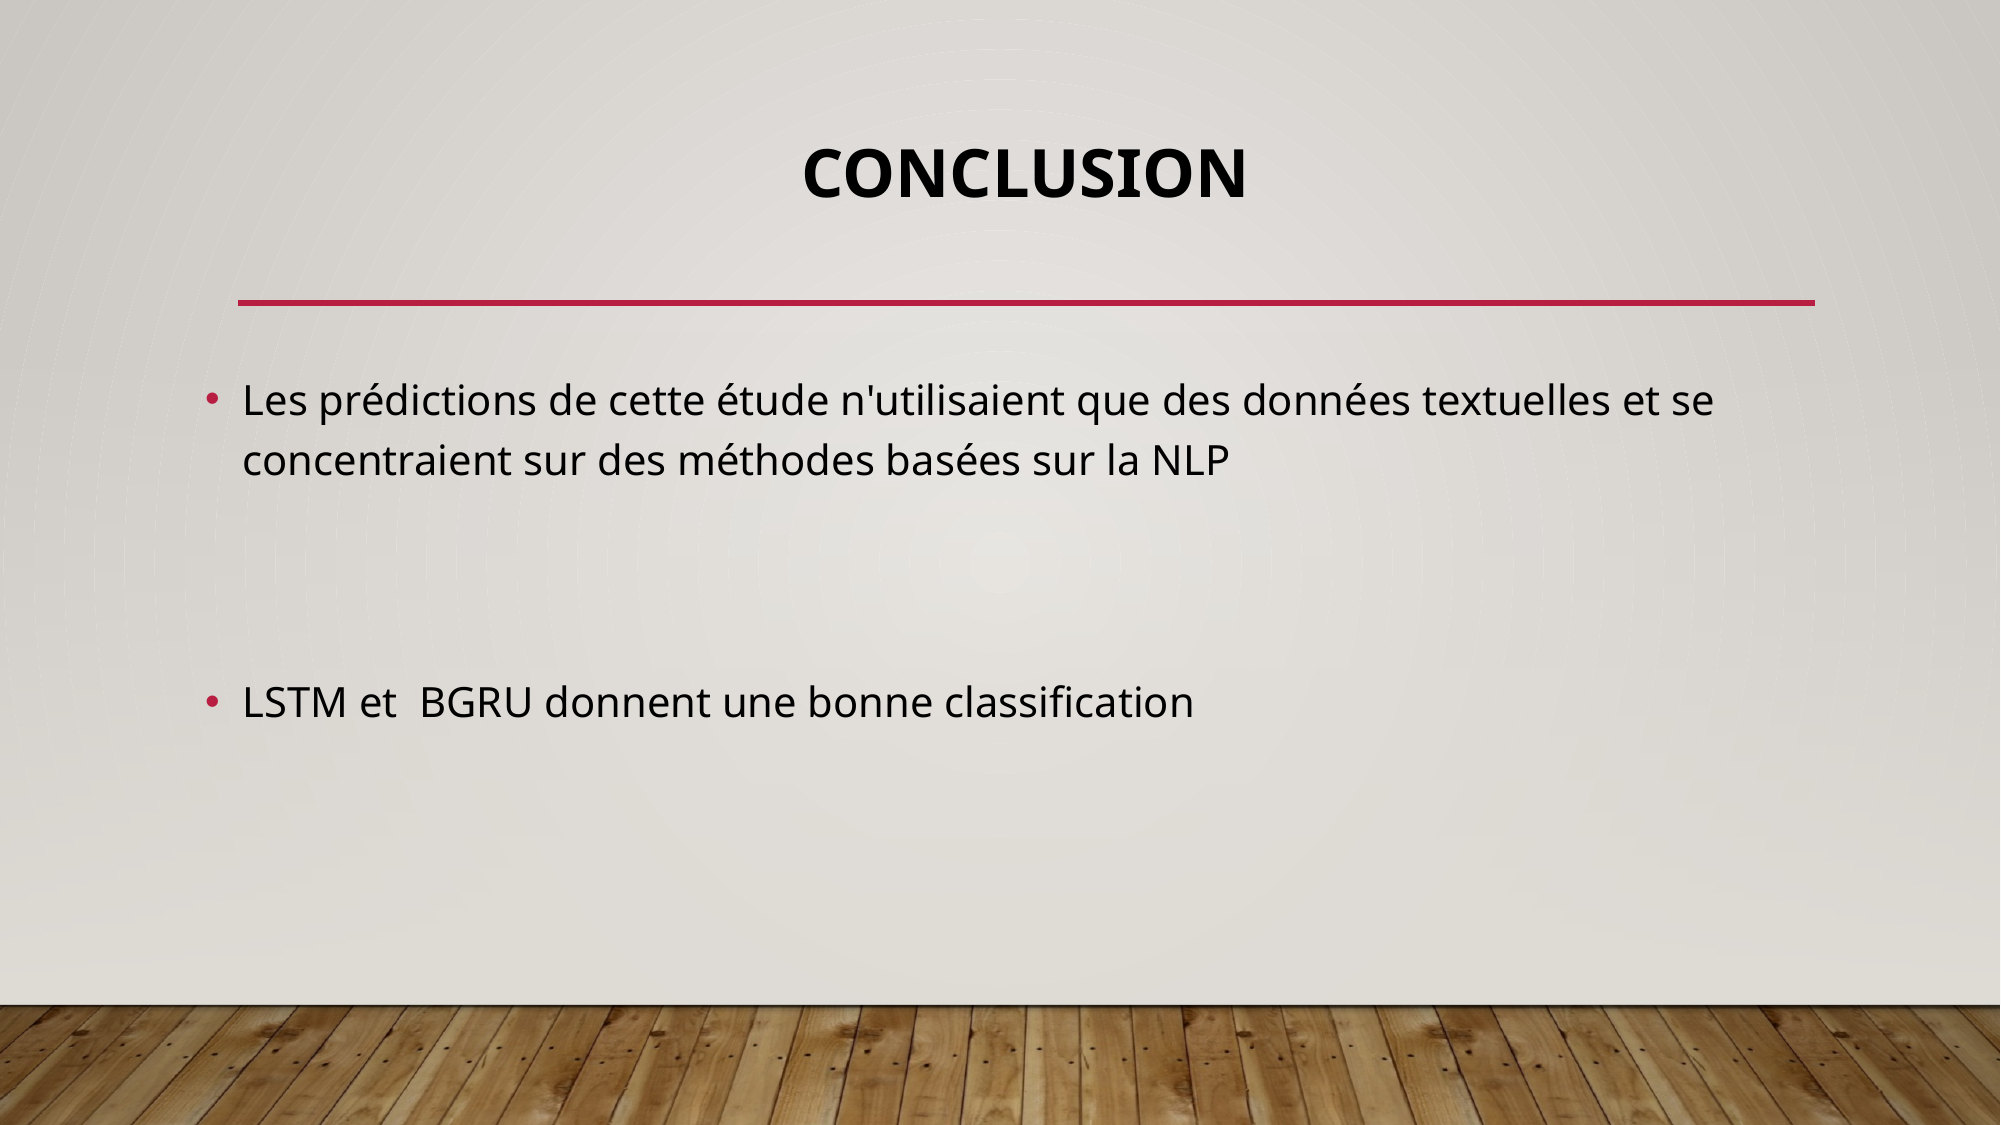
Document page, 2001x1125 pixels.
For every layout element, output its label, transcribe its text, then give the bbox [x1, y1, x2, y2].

list Les prédictions de cette étude n'utilisaient que des données textuelles et se concentraient sur des méthodes basées sur la NLP LSTM et BGRU donnent une bonne classification [190, 285, 1810, 948]
picture [0, 1005, 2000, 1125]
title conclusion [238, 131, 1814, 305]
